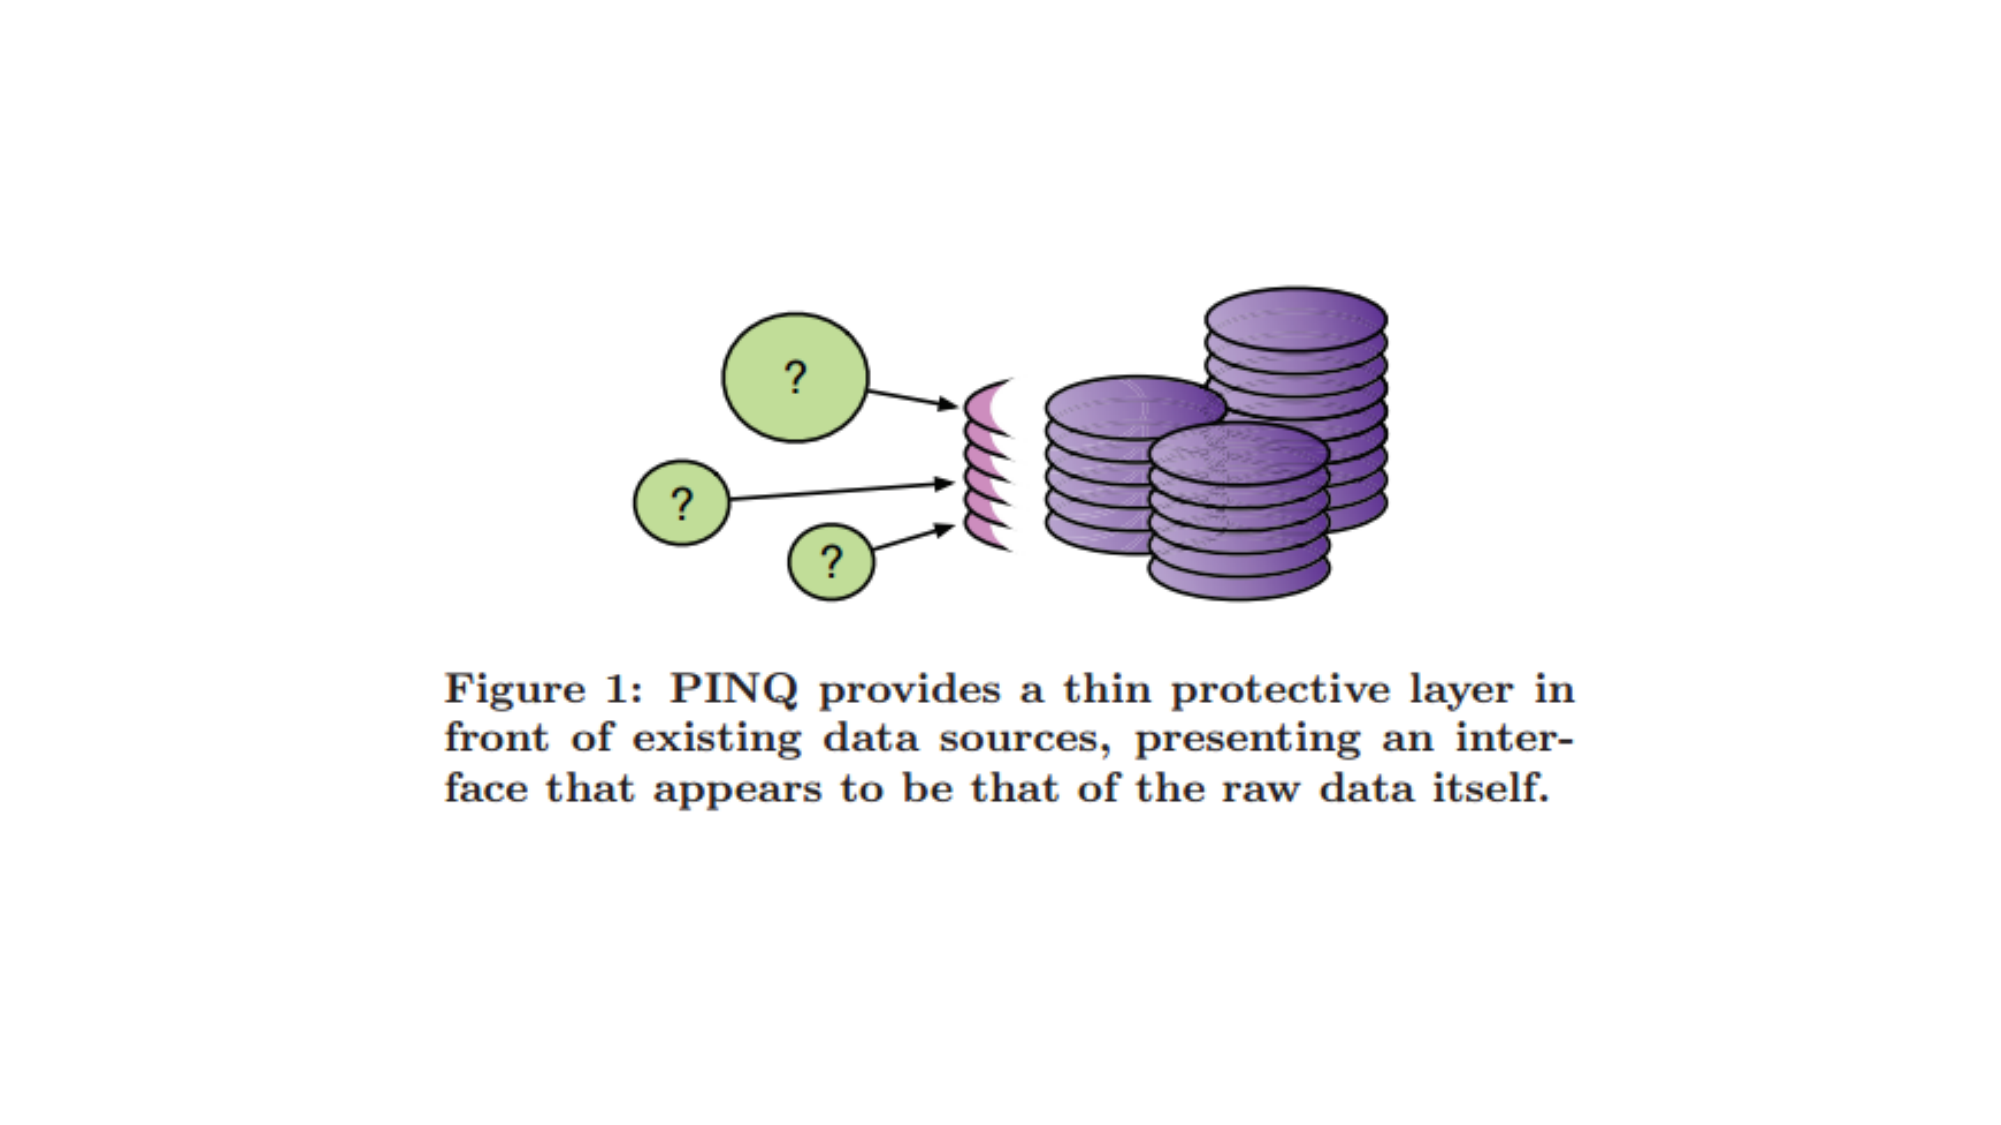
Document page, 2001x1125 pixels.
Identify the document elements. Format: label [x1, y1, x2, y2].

list [436, 221, 1590, 816]
